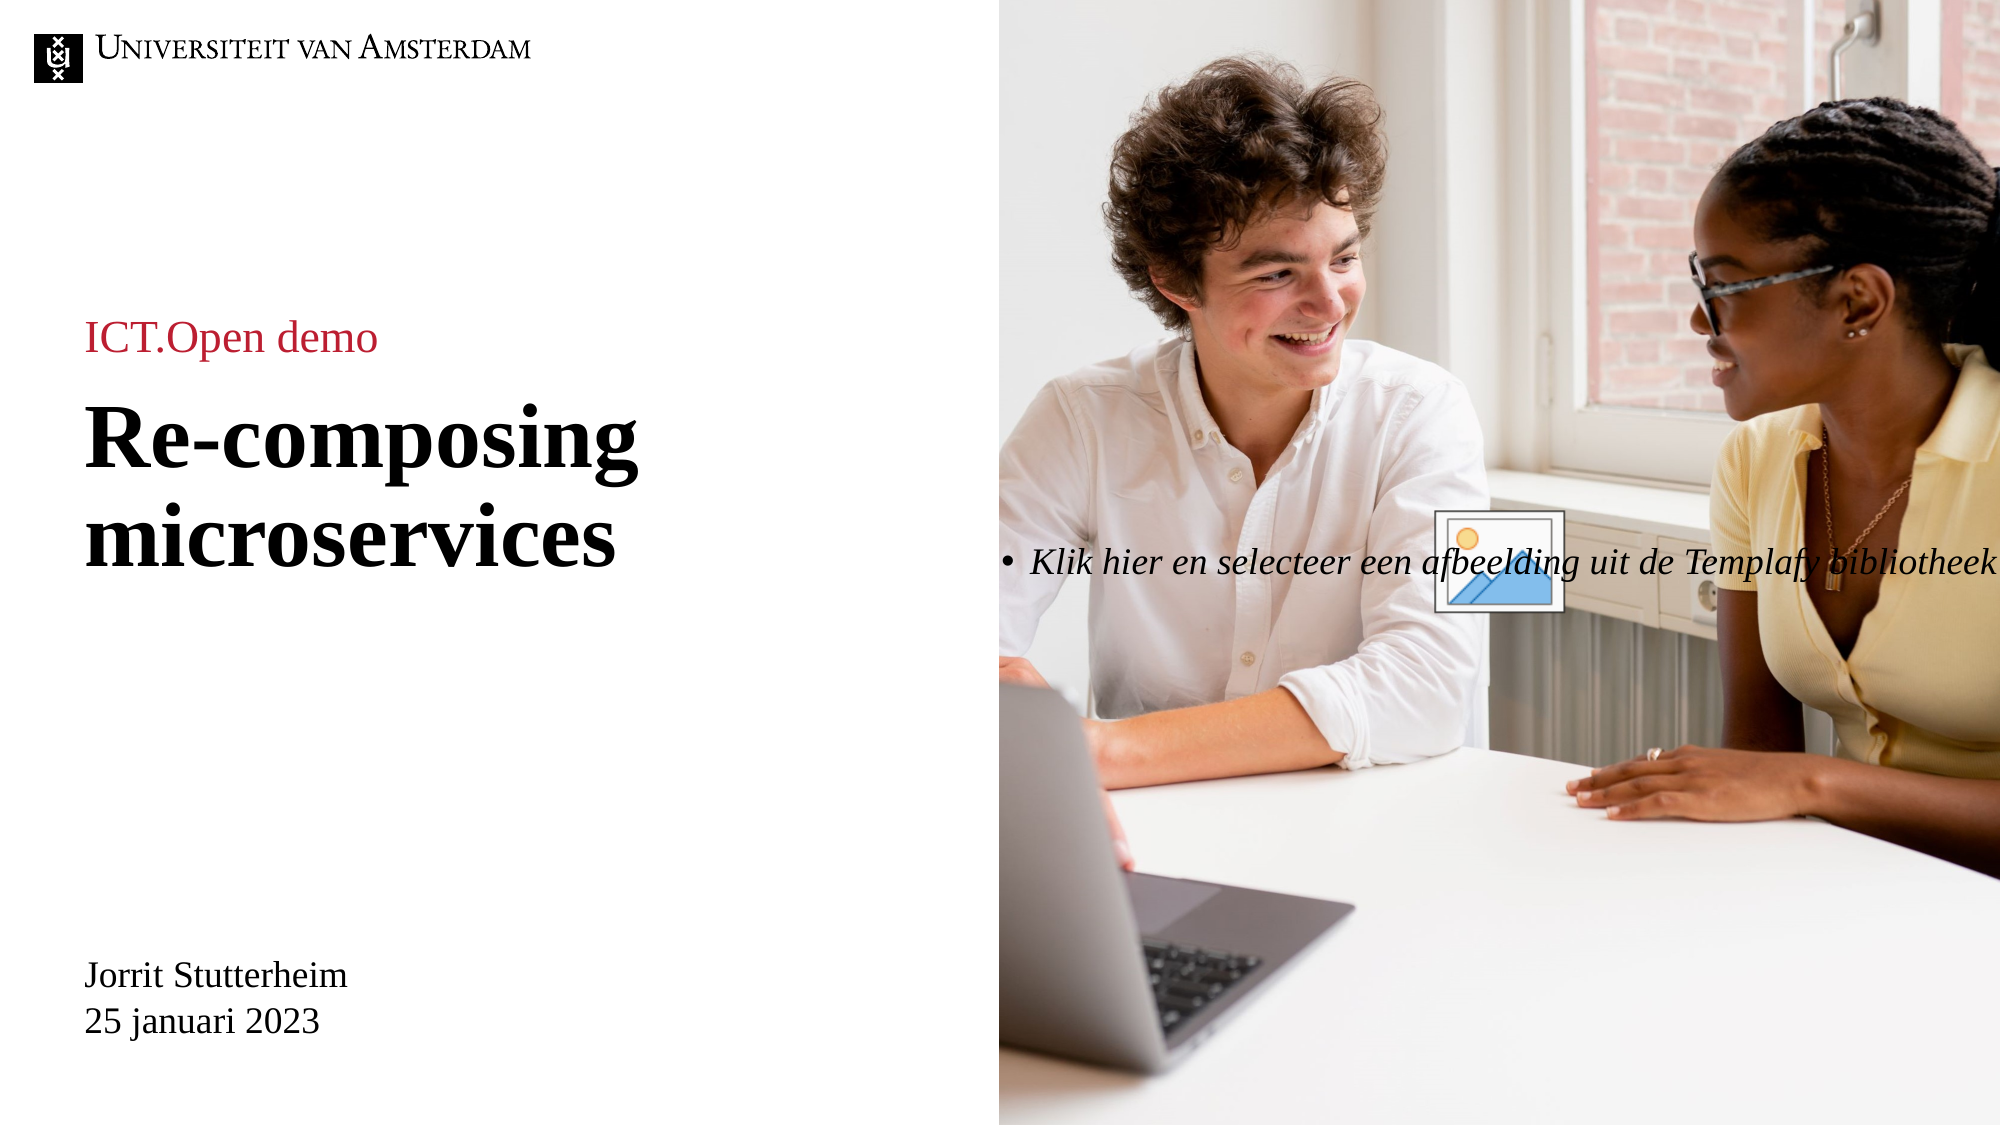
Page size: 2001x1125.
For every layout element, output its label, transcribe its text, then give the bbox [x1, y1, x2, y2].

picture [999, 0, 2000, 1125]
list ICT.Open demo [84, 313, 913, 362]
list Re-composing microservices [84, 387, 913, 688]
